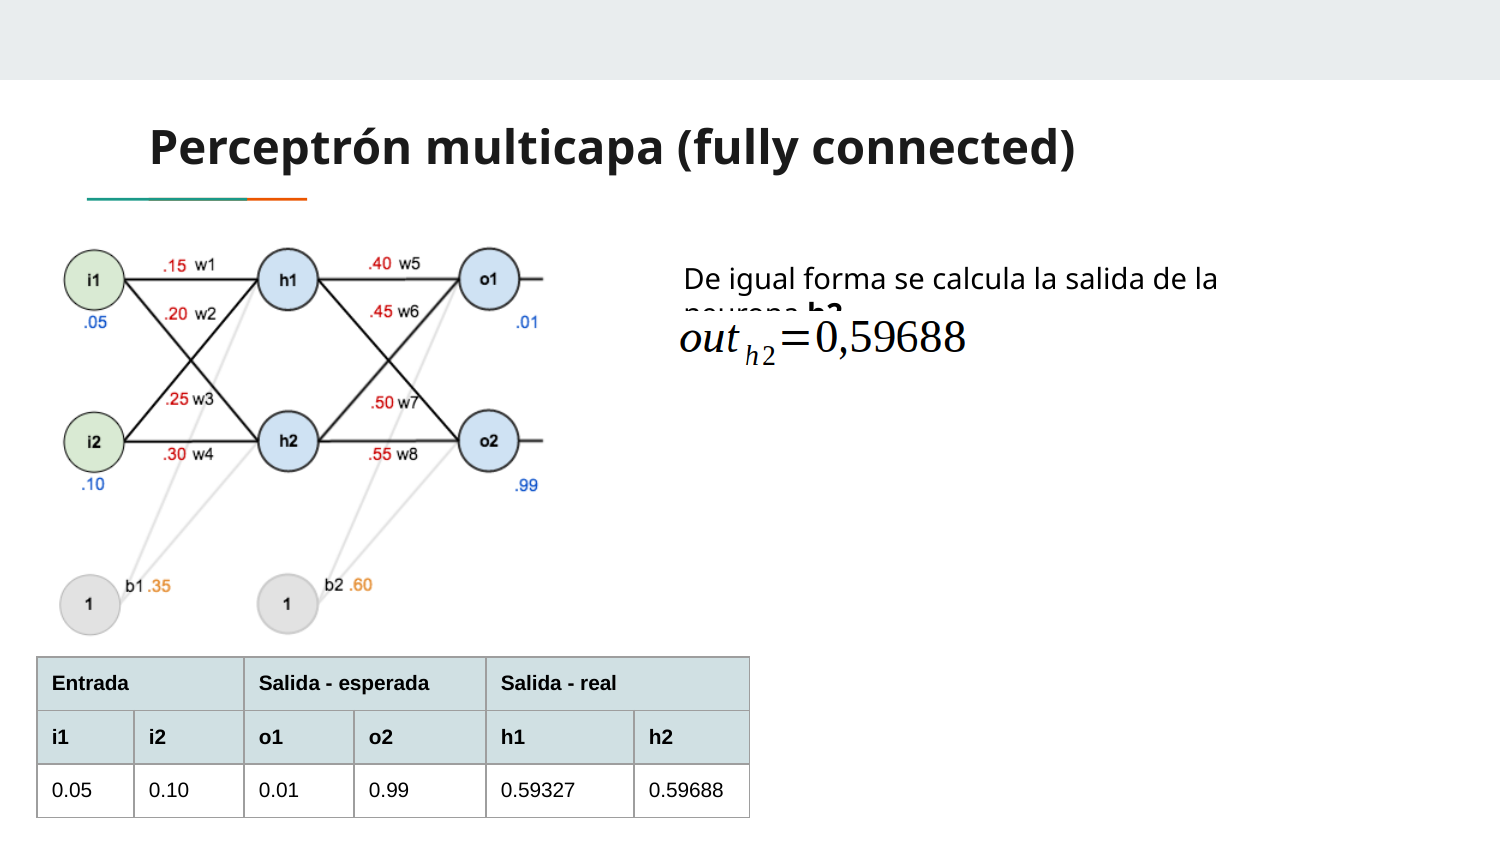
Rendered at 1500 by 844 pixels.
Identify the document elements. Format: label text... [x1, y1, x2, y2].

table_cell i2 [135, 711, 243, 763]
picture [45, 201, 590, 646]
table_cell 0.99 [355, 765, 485, 817]
text_box De igual forma se calcula la salida de la neurona h2 [668, 245, 1336, 346]
table_cell o2 [355, 711, 485, 763]
table_cell o1 [245, 711, 353, 763]
table_cell h2 [635, 711, 749, 763]
picture [672, 310, 973, 366]
table_header Entrada [38, 658, 243, 710]
table_cell i1 [38, 711, 133, 763]
table_cell 0.05 [38, 765, 133, 817]
table_cell 0.10 [135, 765, 243, 817]
table_cell 0.59688 [635, 765, 749, 817]
table_cell h1 [487, 711, 633, 763]
table_cell 0.59327 [487, 765, 633, 817]
title Perceptrón multicapa (fully connected) [133, 101, 1395, 190]
table_header Salida - real [487, 658, 749, 710]
table_header Salida - esperada [245, 658, 485, 710]
table_cell 0.01 [245, 765, 353, 817]
